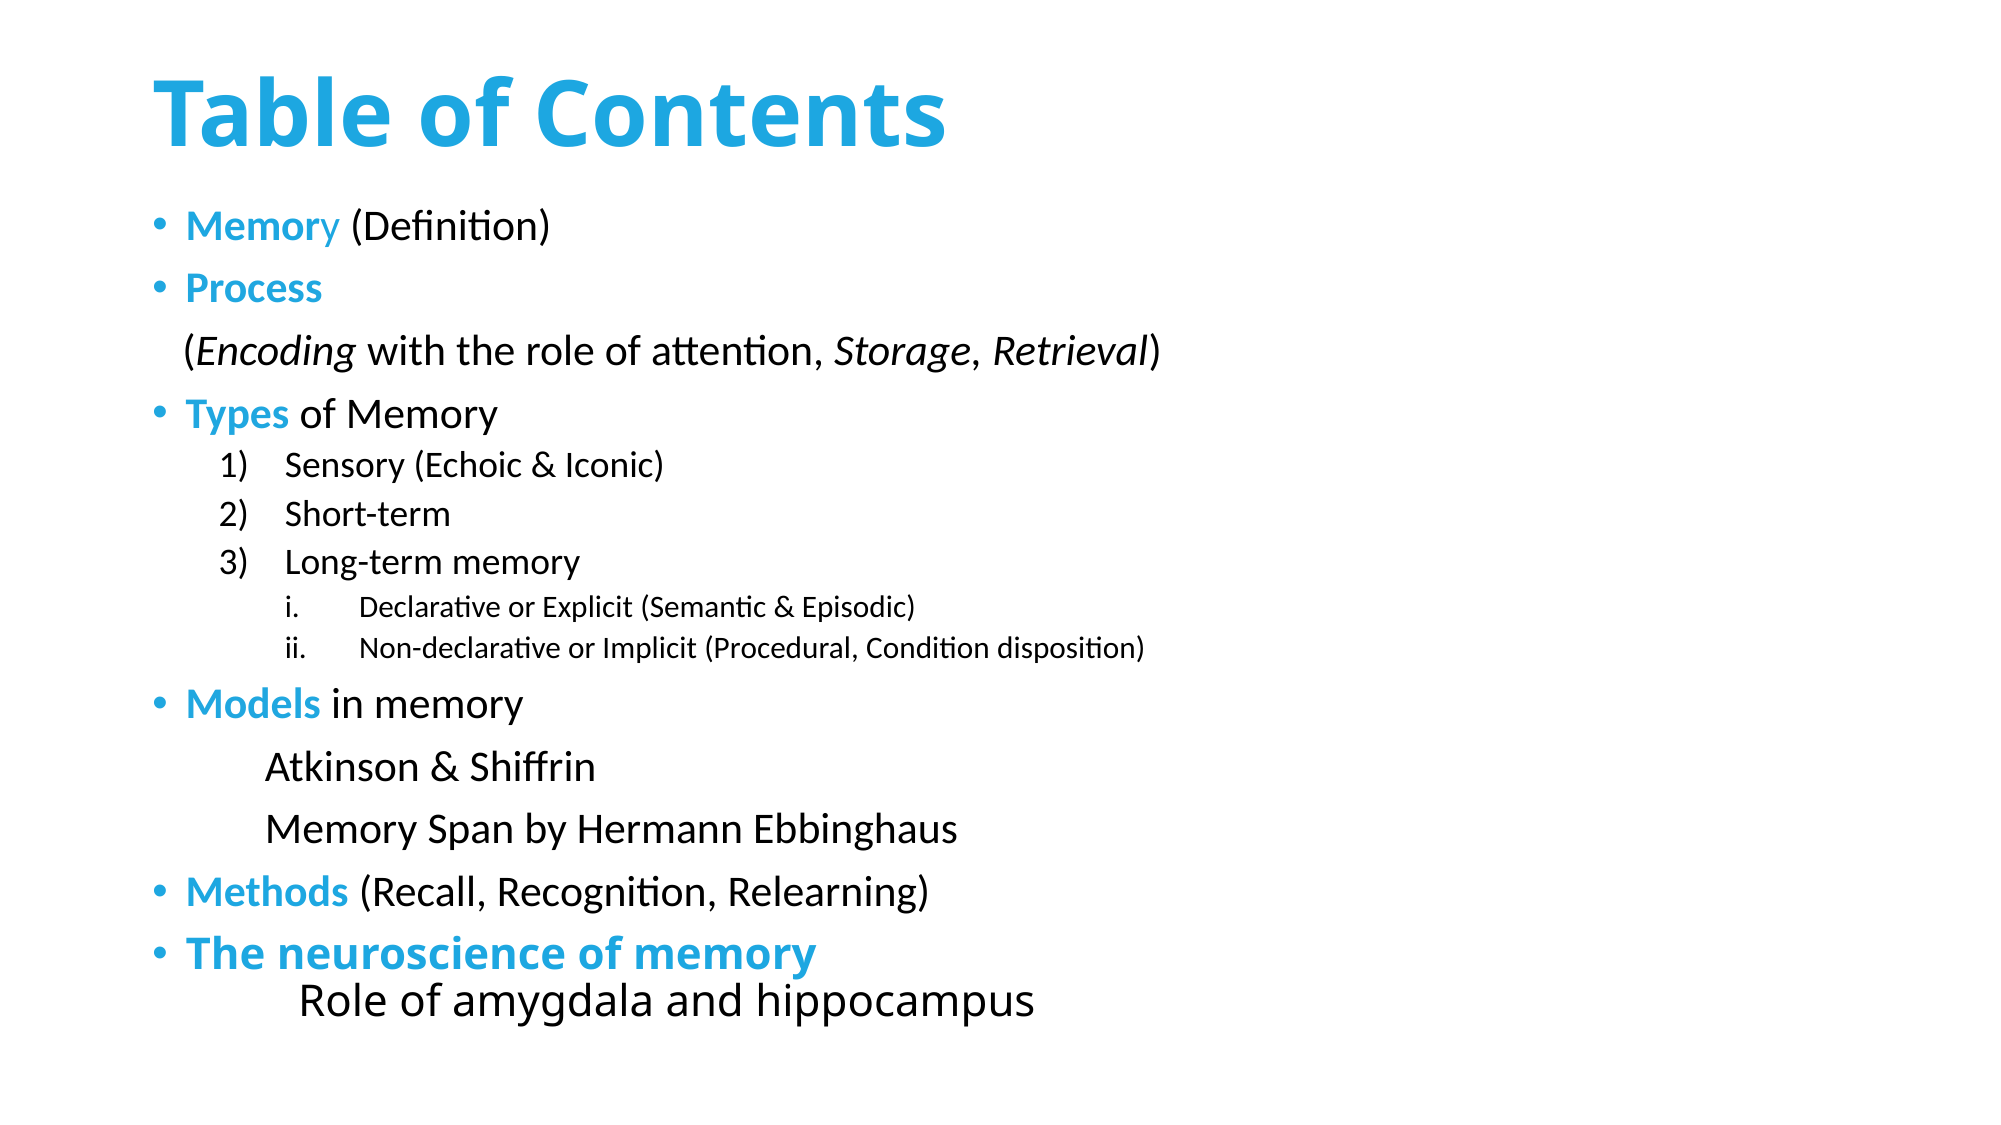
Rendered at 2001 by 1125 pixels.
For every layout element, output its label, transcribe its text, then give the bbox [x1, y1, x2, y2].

list Memory (Definition) Process (Encoding with the role of attention, Storage, Retrieval) Types of Memory Sensory (Echoic & Iconic) Short-term Long-term memory Declarative or Explicit (Semantic & Episodic) Non-declarative or Implicit (Procedural, Condition disposition) Models in memory Atkinson & Shiffrin Memory Span by Hermann Ebbinghaus Methods (Recall, Recognition, Relearning) The neuroscience of memory Role of amygdala and hippocampus [137, 195, 1863, 1034]
title Table of Contents [137, 38, 1863, 195]
